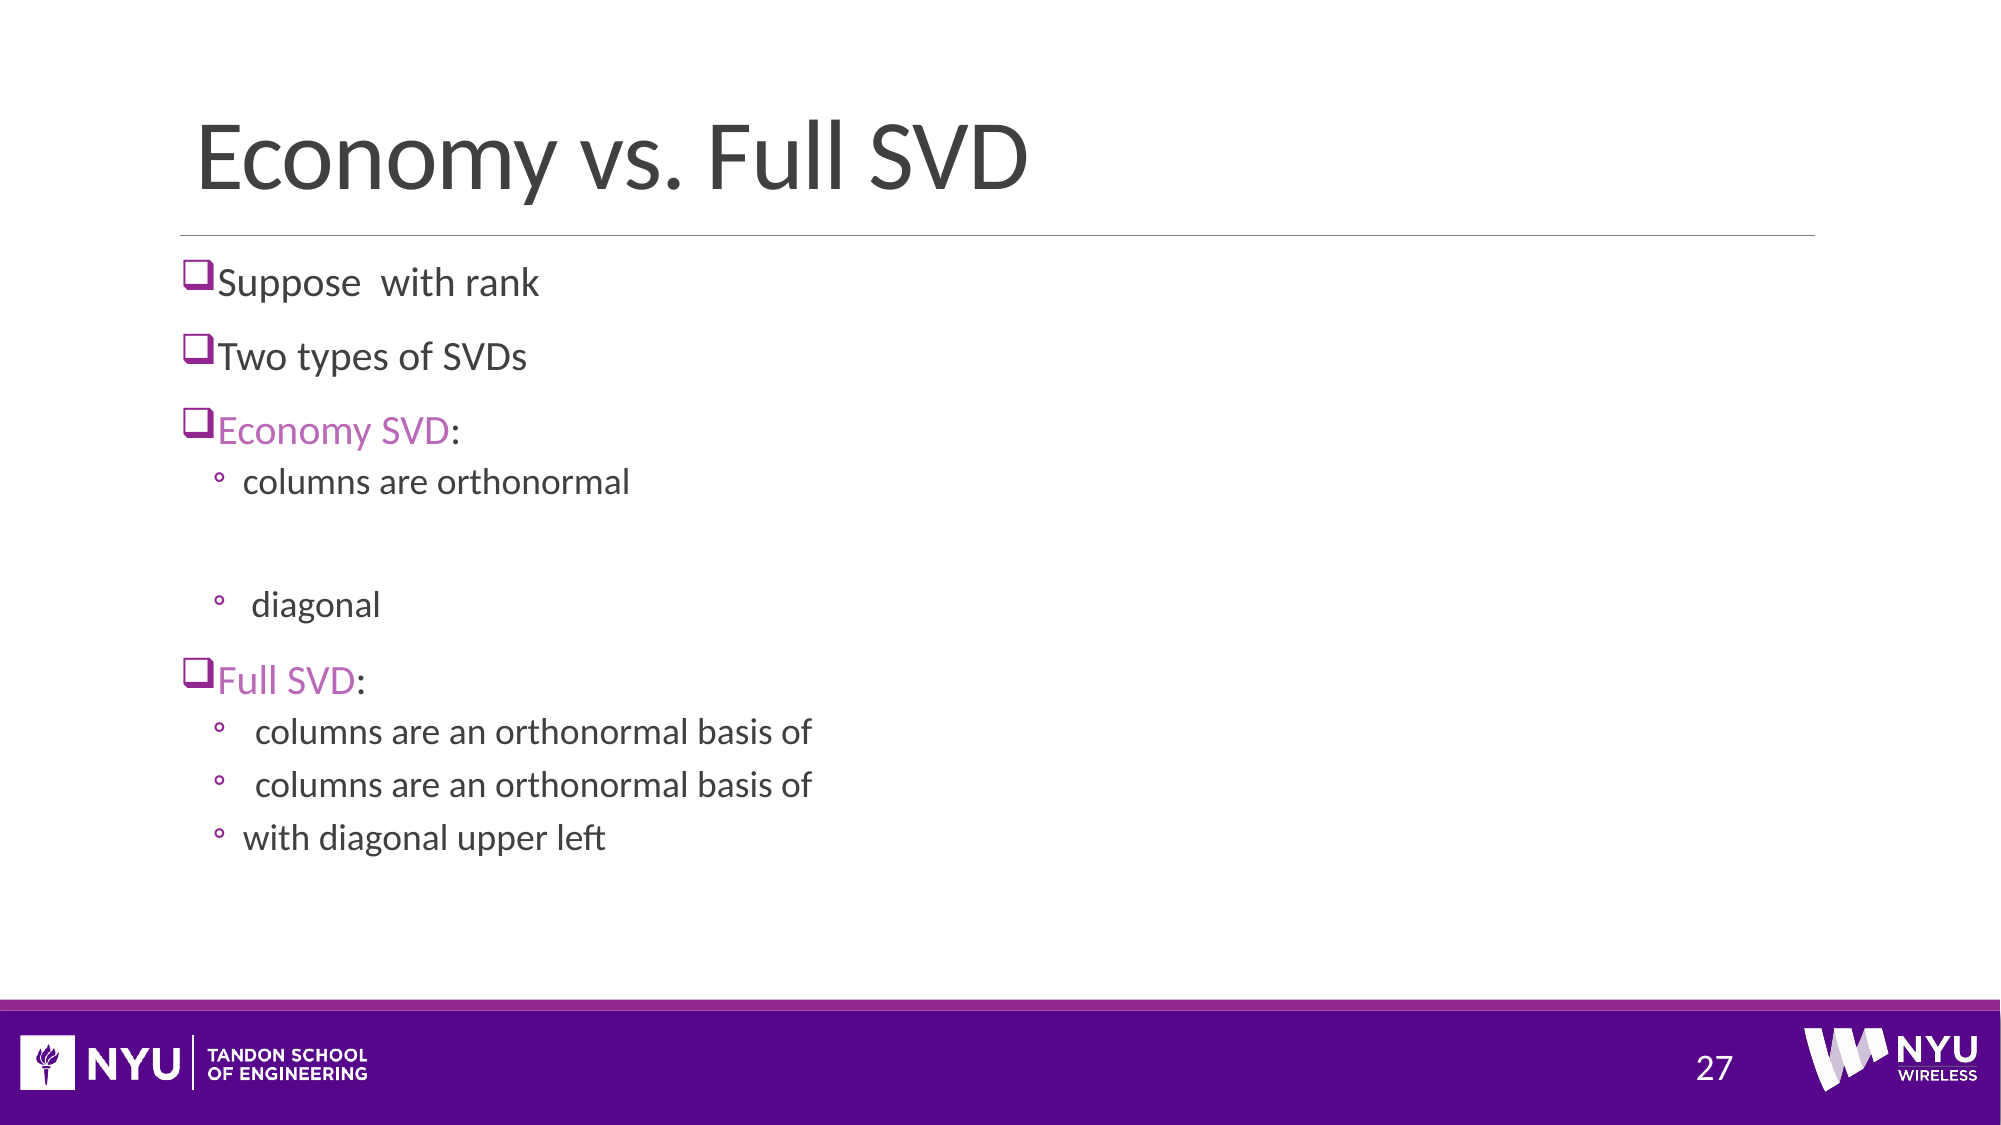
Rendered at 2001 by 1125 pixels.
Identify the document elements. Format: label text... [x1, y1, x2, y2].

slide_number 27 [1533, 1035, 1749, 1096]
title Economy vs. Full SVD [180, 47, 1830, 218]
